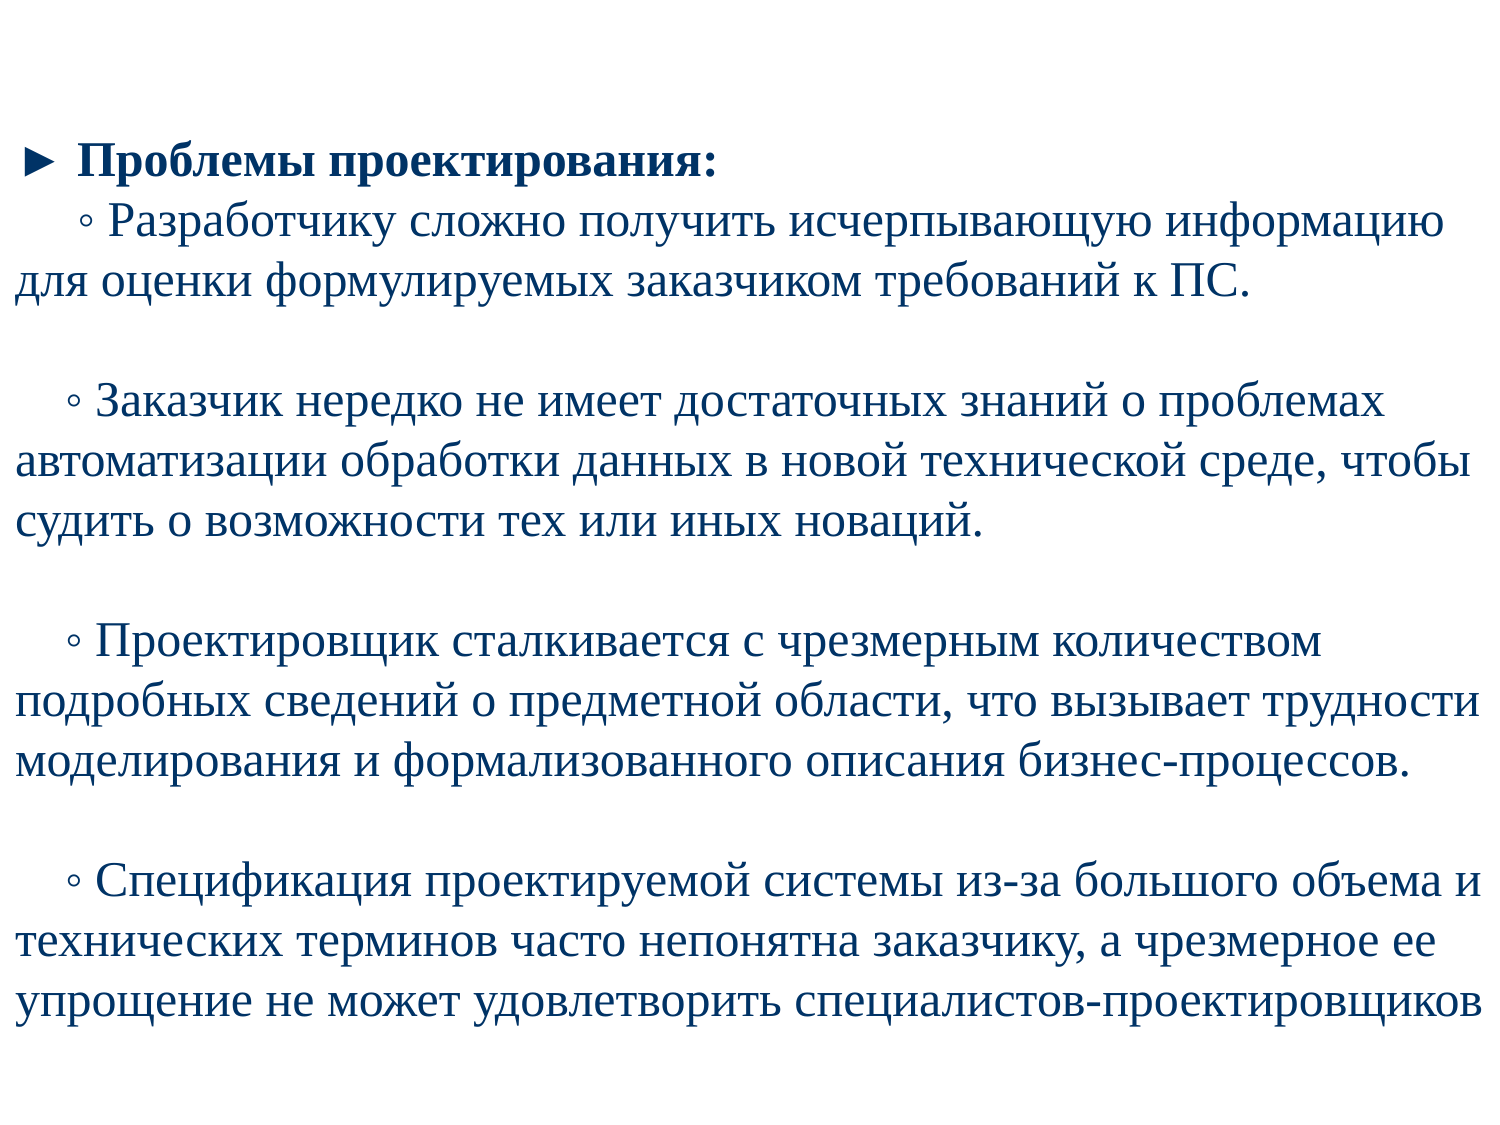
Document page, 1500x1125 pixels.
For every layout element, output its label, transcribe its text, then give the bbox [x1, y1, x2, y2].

title ► Проблемы проектирования: ◦ Разработчику сложно получить исчерпывающую информацию для оценки формулируемых заказчиком требований к ПС. ◦ Заказчик нередко не имеет достаточных знаний о проблемах автоматизации обработки данных в новой технической среде, чтобы судить о возможности тех или иных новаций. ◦ Проектировщик сталкивается с чрезмерным количеством подробных сведений о предметной области, что вызывает трудности моделирования и формализованного описания бизнес-процессов. ◦ Спецификация проектируемой системы из-за большого объема и технических терминов часто непонятна заказчику, а чрезмерное ее упрощение не может удовлетворить специалистов-проектировщиков [0, 118, 1500, 1034]
